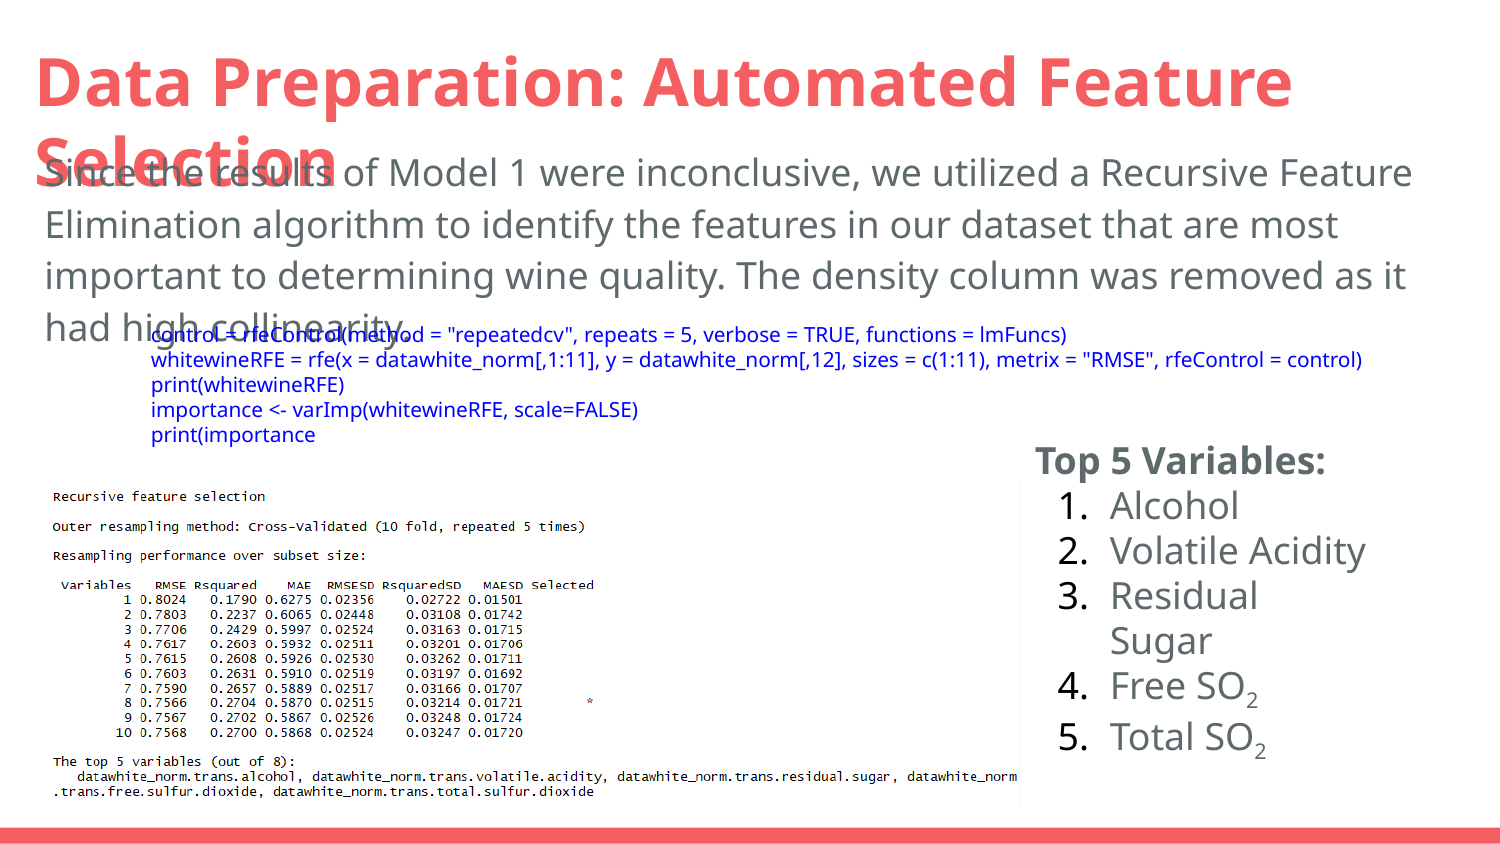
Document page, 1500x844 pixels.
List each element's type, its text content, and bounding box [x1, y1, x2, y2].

title Data Preparation: Automated Feature Selection [19, 24, 1500, 128]
picture [48, 480, 1020, 806]
text_box Top 5 Variables: Alcohol Volatile Acidity Residual Sugar Free SO2 Total SO2 [1019, 421, 1382, 766]
text_box control = rfeControl(method = "repeatedcv", repeats = 5, verbose = TRUE, functions = lmFuncs) whitewineRFE = rfe(x = datawhite_norm[,1:11], y = datawhite_norm[,12], sizes = c(1:11), metrix = "RMSE", rfeControl = control) print(whitewineRFE) importance <- varImp(whitewineRFE, scale=FALSE) print(importance [135, 336, 1415, 467]
list Since the results of Model 1 were inconclusive, we utilized a Recursive Feature Elimination algorithm to identify the features in our dataset that are most important to determining wine quality. The density column was removed as it had high collinearity. [29, 127, 1478, 514]
